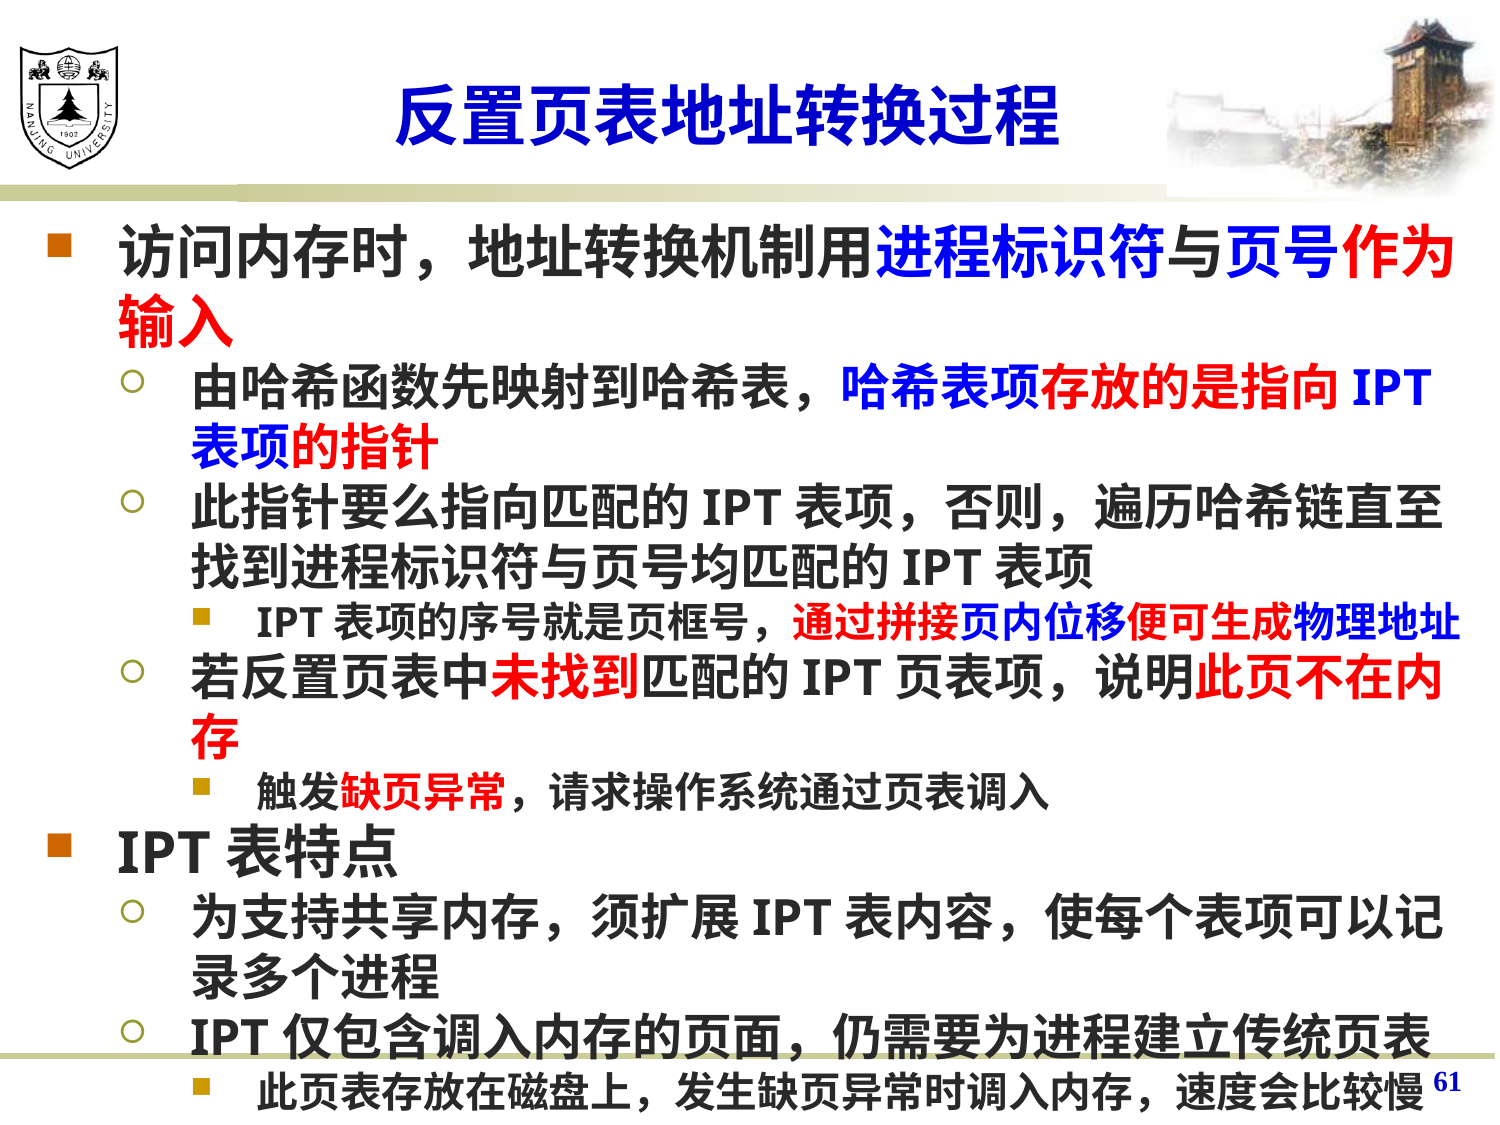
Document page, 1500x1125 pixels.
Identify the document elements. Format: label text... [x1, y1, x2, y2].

picture [1167, 16, 1495, 197]
picture [0, 1053, 1399, 1059]
title 反置页表地址转换过程 [123, 66, 1331, 161]
picture [14, 42, 124, 173]
list 访问内存时，地址转换机制用进程标识符与页号作为输入 由哈希函数先映射到哈希表，哈希表项存放的是指向IPT表项的指针 此指针要么指向匹配的IPT表项，否则，遍历哈希链直至找到进程标识符与页号均匹配的IPT表项 IPT表项的序号就是页框号，通过拼接页内位移便可生成物理地址 若反置页表中未找到匹配的IPT页表项，说明此页不在内存 触发缺页异常，请求操作系统通过页表调入 IPT表特点 为支持共享内存，须扩展IPT表内容，使每个表项可以记录多个进程 IPT仅包含调入内存的页面，仍需要为进程建立传统页表 此页表存放在磁盘上，发生缺页异常时调入内存，速度会比较慢 [29, 208, 1483, 1055]
slide_number 61 [1399, 1054, 1496, 1125]
